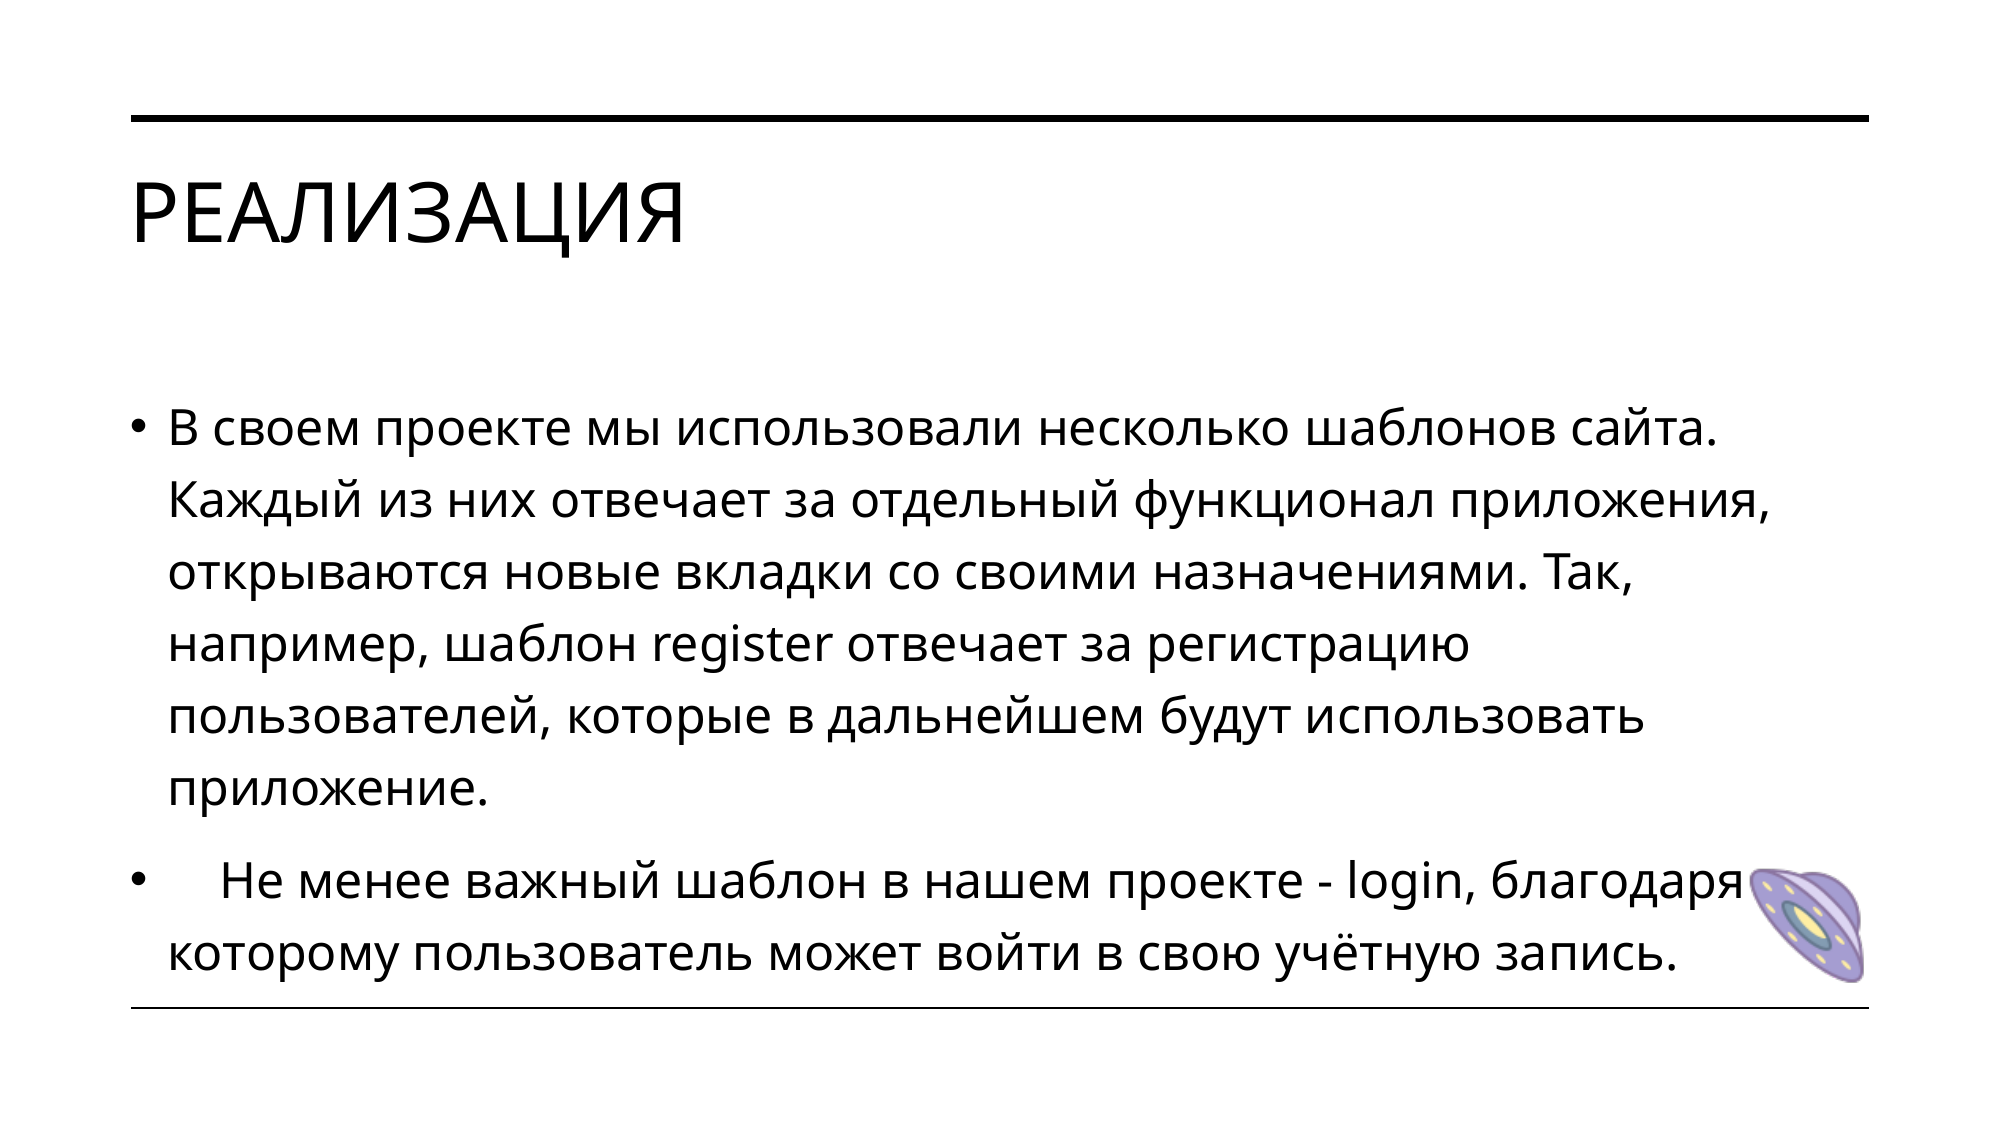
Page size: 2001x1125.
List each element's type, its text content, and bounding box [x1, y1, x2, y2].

picture [1744, 863, 1870, 989]
list В своем проекте мы использовали несколько шаблонов сайта. Каждый из них отвечает за отдельный функционал приложения, открываются новые вкладки со своими назначениями. Так, например, шаблон register отвечает за регистрацию пользователей, которые в дальнейшем будут использовать приложение. Не менее важный шаблон в нашем проекте - login, благодаря которому пользователь может войти в свою учётную запись. [114, 376, 1869, 973]
title реализация [114, 151, 1869, 376]
